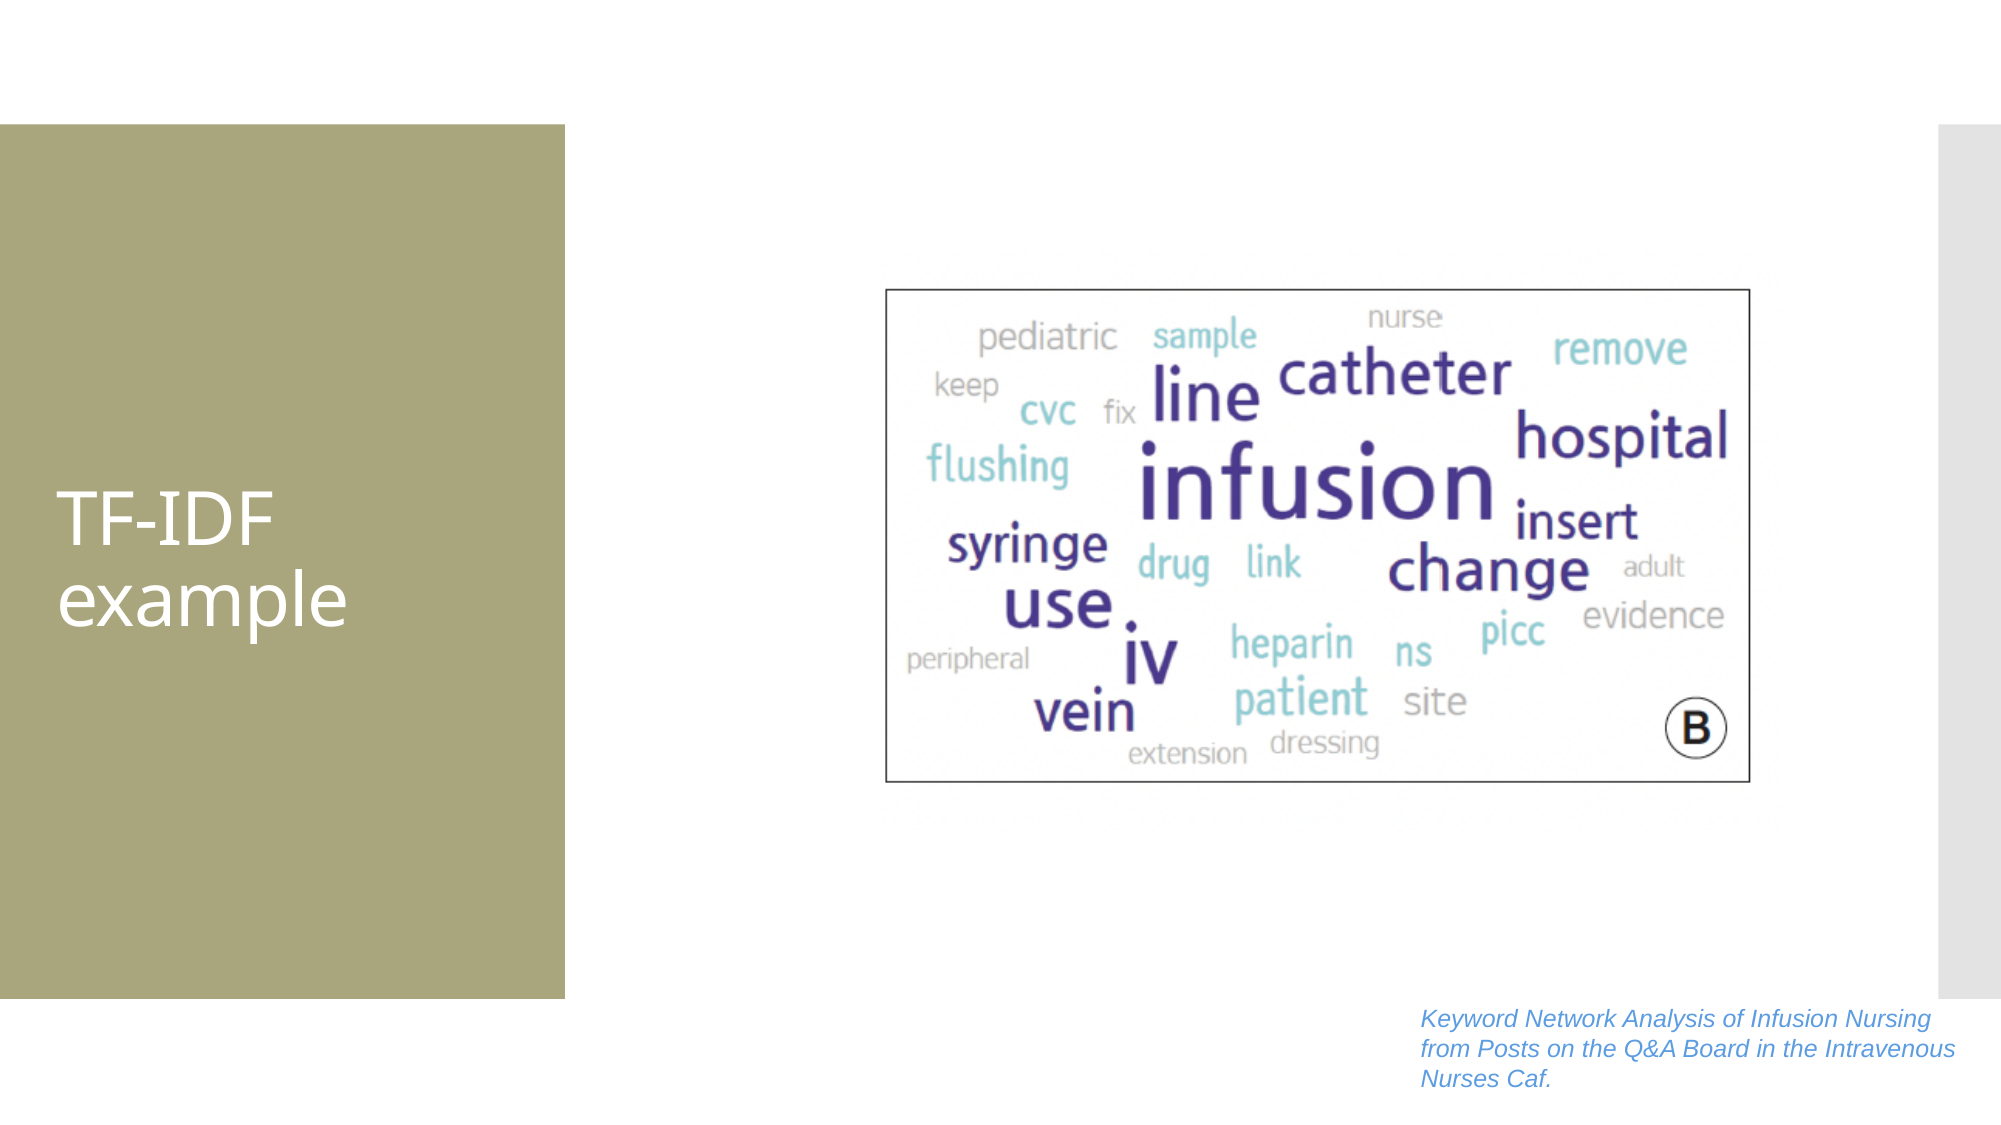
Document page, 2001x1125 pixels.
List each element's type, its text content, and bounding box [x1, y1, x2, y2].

text_box Keyword Network Analysis of Infusion Nursing from Posts on the Q&A Board in the Intravenous Nurses Caf. [1405, 995, 2000, 1085]
picture [879, 249, 1784, 835]
text_box TF-IDF example [41, 184, 525, 940]
